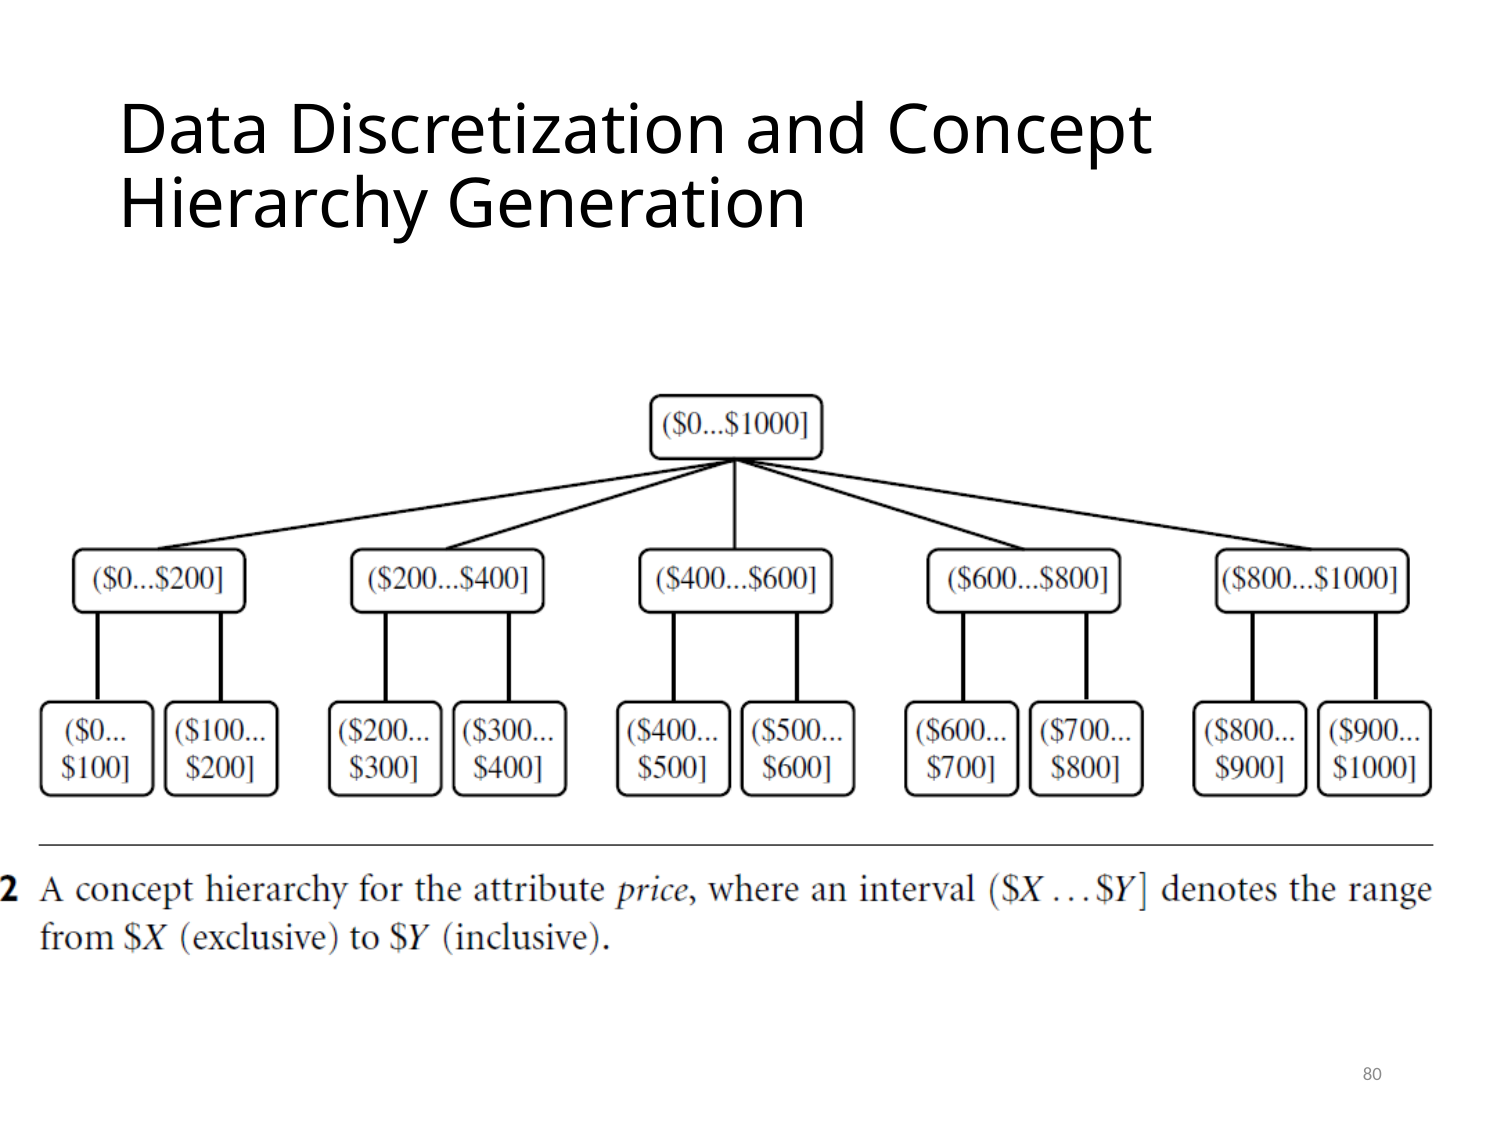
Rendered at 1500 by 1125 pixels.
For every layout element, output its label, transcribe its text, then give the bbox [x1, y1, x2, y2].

title Data Discretization and Concept Hierarchy Generation [103, 59, 1397, 278]
picture [0, 314, 1481, 960]
slide_number 80 [1059, 1042, 1397, 1103]
